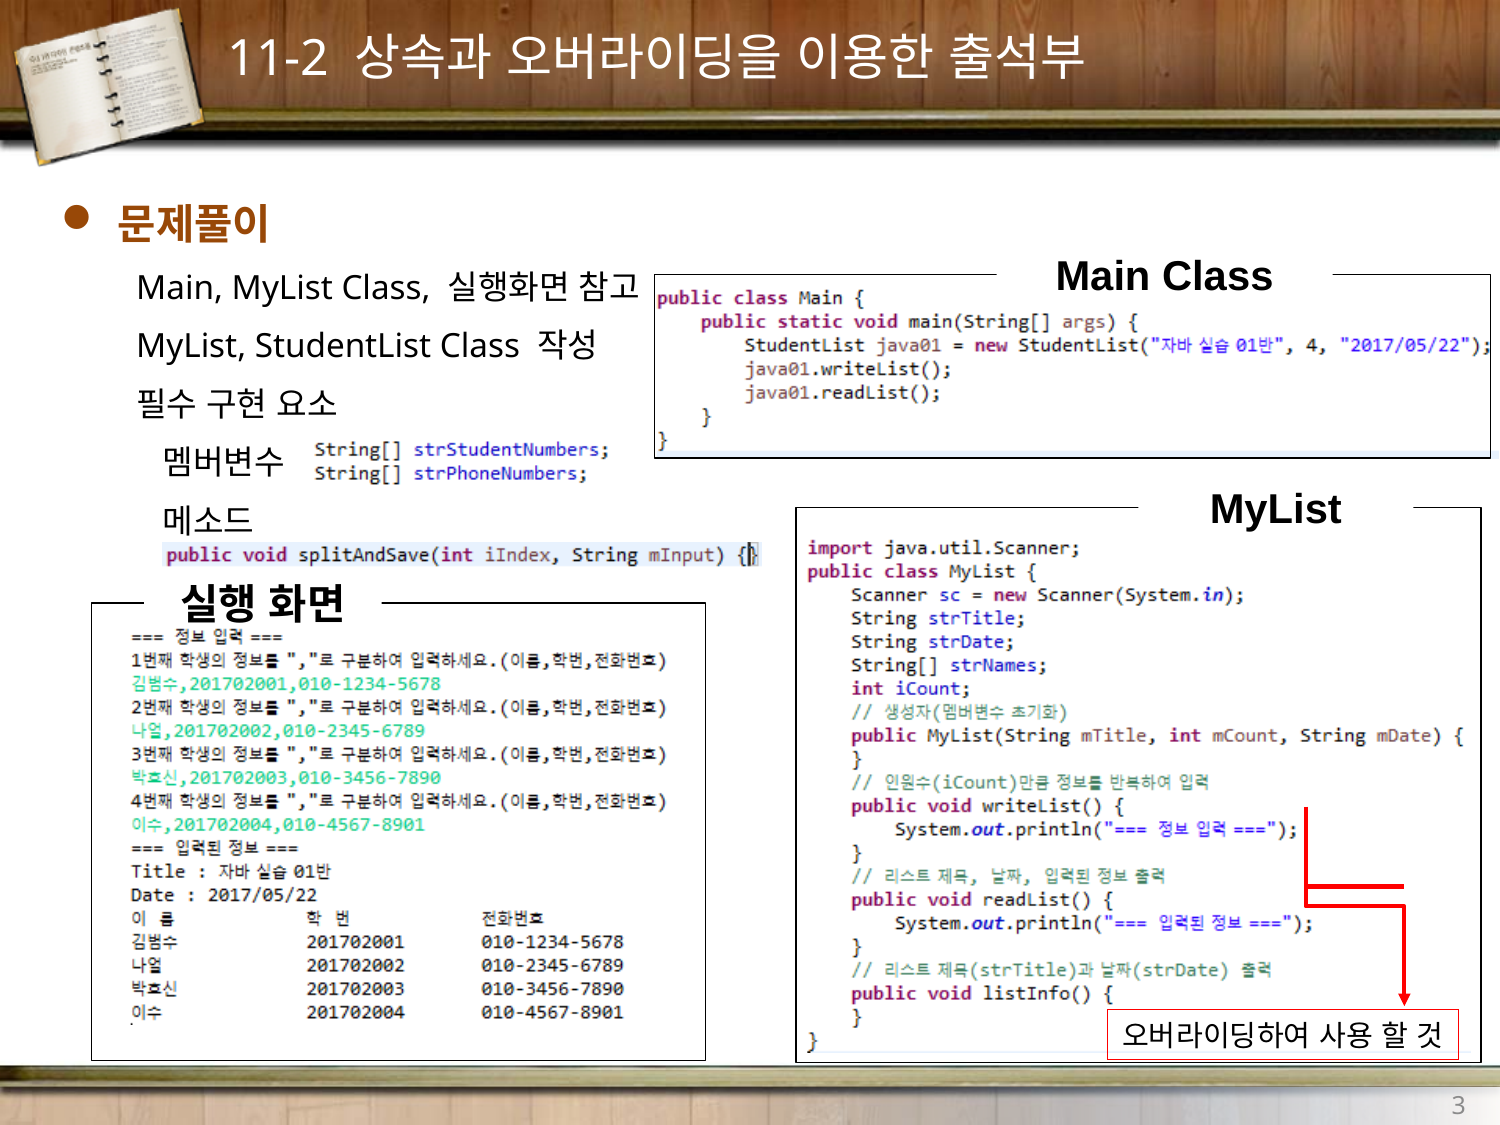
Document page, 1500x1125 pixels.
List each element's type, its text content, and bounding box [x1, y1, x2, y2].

picture [0, 0, 1500, 1125]
list 11-2 상속과 오버라이딩을 이용한 출석부 [212, 24, 1281, 94]
text_box Main Class [996, 241, 1333, 286]
slide_number 3 [1130, 1087, 1481, 1125]
text_box MyList Class [1138, 474, 1414, 532]
list 문제풀이 Main, MyList Class, 실행화면 참고 MyList, StudentList Class 작성 필수 구현 요소 멤버변수 메소드 [45, 173, 1444, 1064]
text_box [89, 601, 707, 1062]
text_box [652, 272, 996, 288]
text_box [794, 505, 1483, 1064]
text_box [1255, 856, 1456, 956]
text_box 실행 화면 [144, 570, 382, 621]
text_box [1333, 272, 1493, 286]
